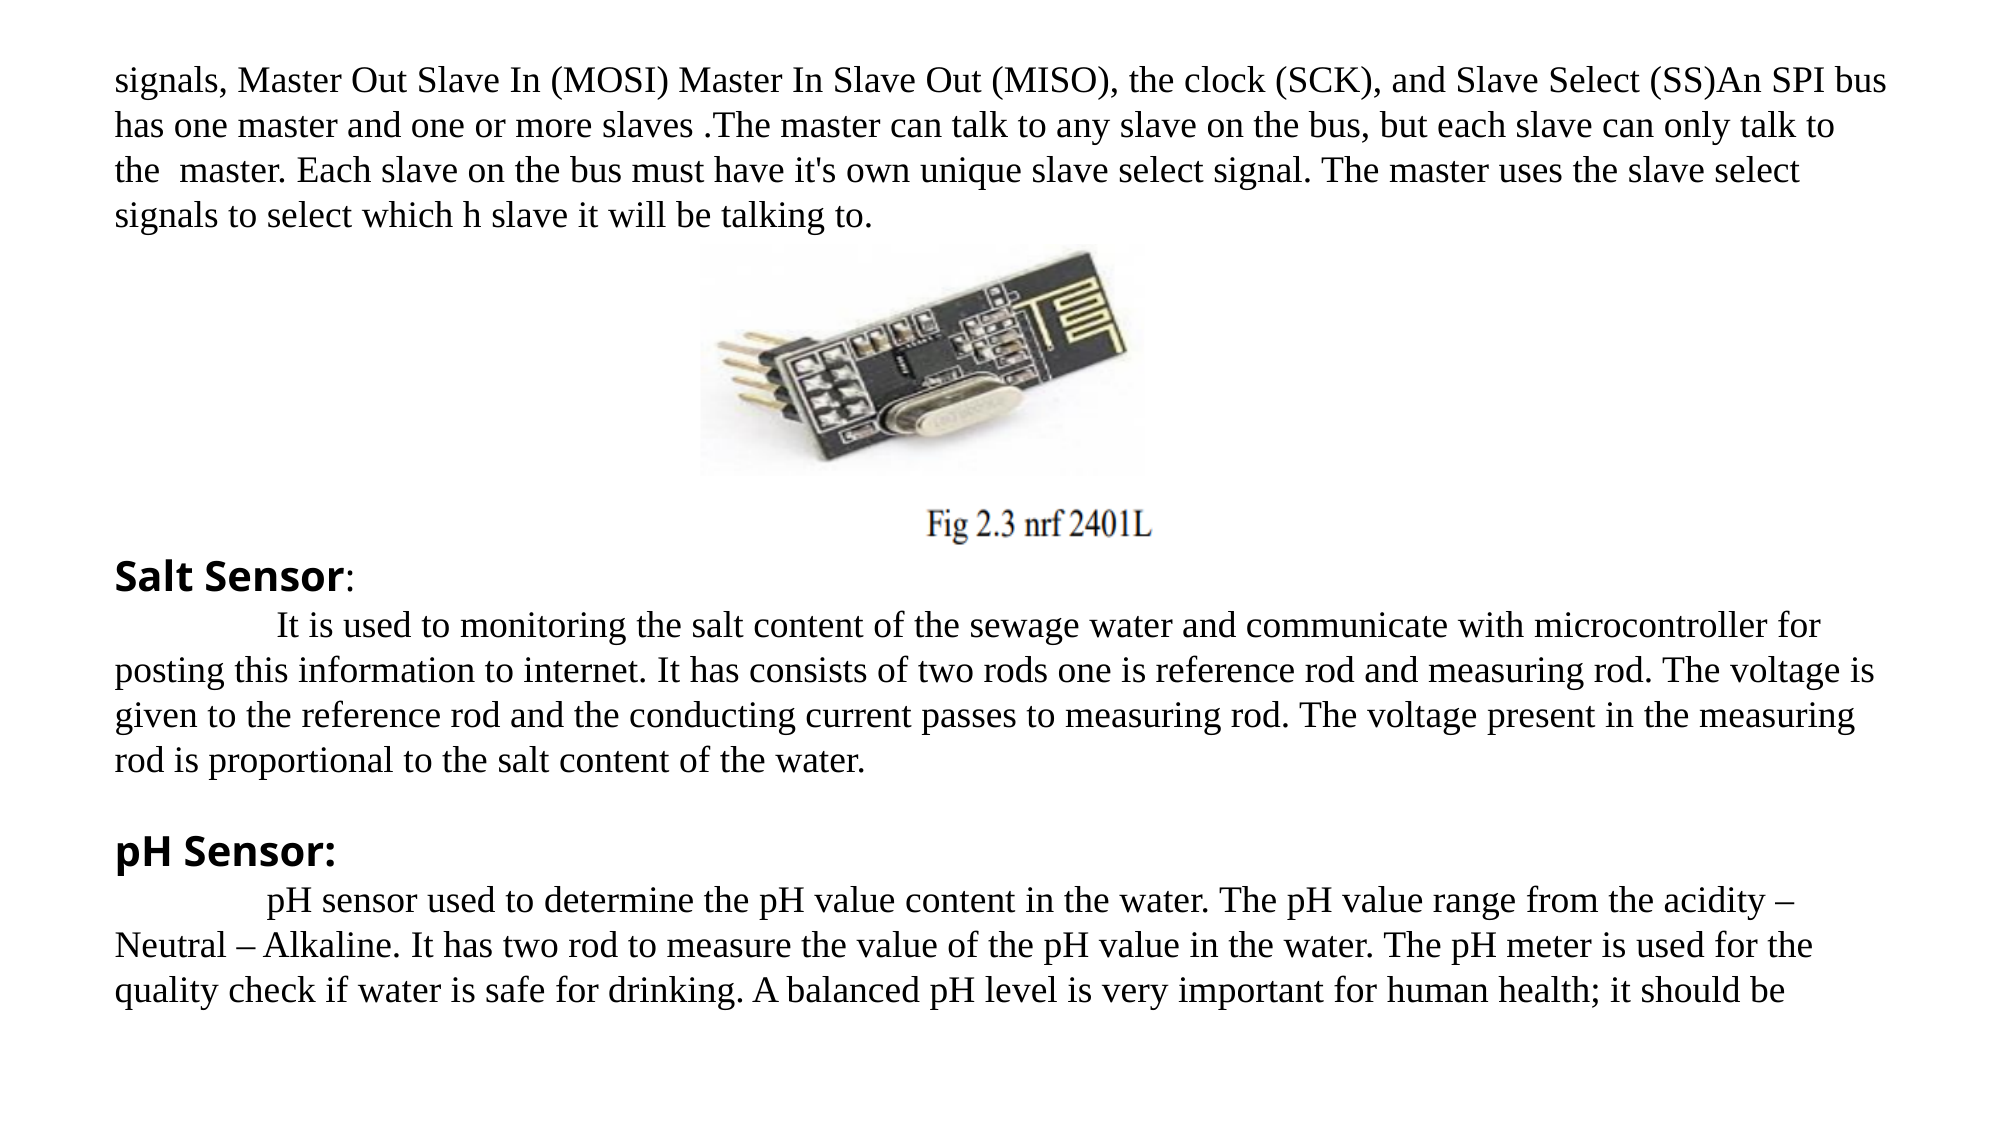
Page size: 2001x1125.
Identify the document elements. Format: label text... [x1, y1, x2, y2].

text_box signals, Master Out Slave In (MOSI) Master In Slave Out (MISO), the clock (SCK), and Slave Select (SS)An SPI bus has one master and one or more slaves .The master can talk to any slave on the bus, but each slave can only talk to the master. Each slave on the bus must have it's own unique slave select signal. The master uses the slave select signals to select which h slave it will be talking to. Salt Sensor: It is used to monitoring the salt content of the sewage water and communicate with microcontroller for posting this information to internet. It has consists of two rods one is reference rod and measuring rod. The voltage is given to the reference rod and the conducting current passes to measuring rod. The voltage present in the measuring rod is proportional to the salt content of the water. pH Sensor: pH sensor used to determine the pH value content in the water. The pH value range from the acidity – Neutral – Alkaline. It has two rod to measure the value of the pH value in the water. The pH meter is used for the quality check if water is safe for drinking. A balanced pH level is very important for human health; it should be [99, 47, 1907, 1018]
picture [660, 244, 1340, 570]
